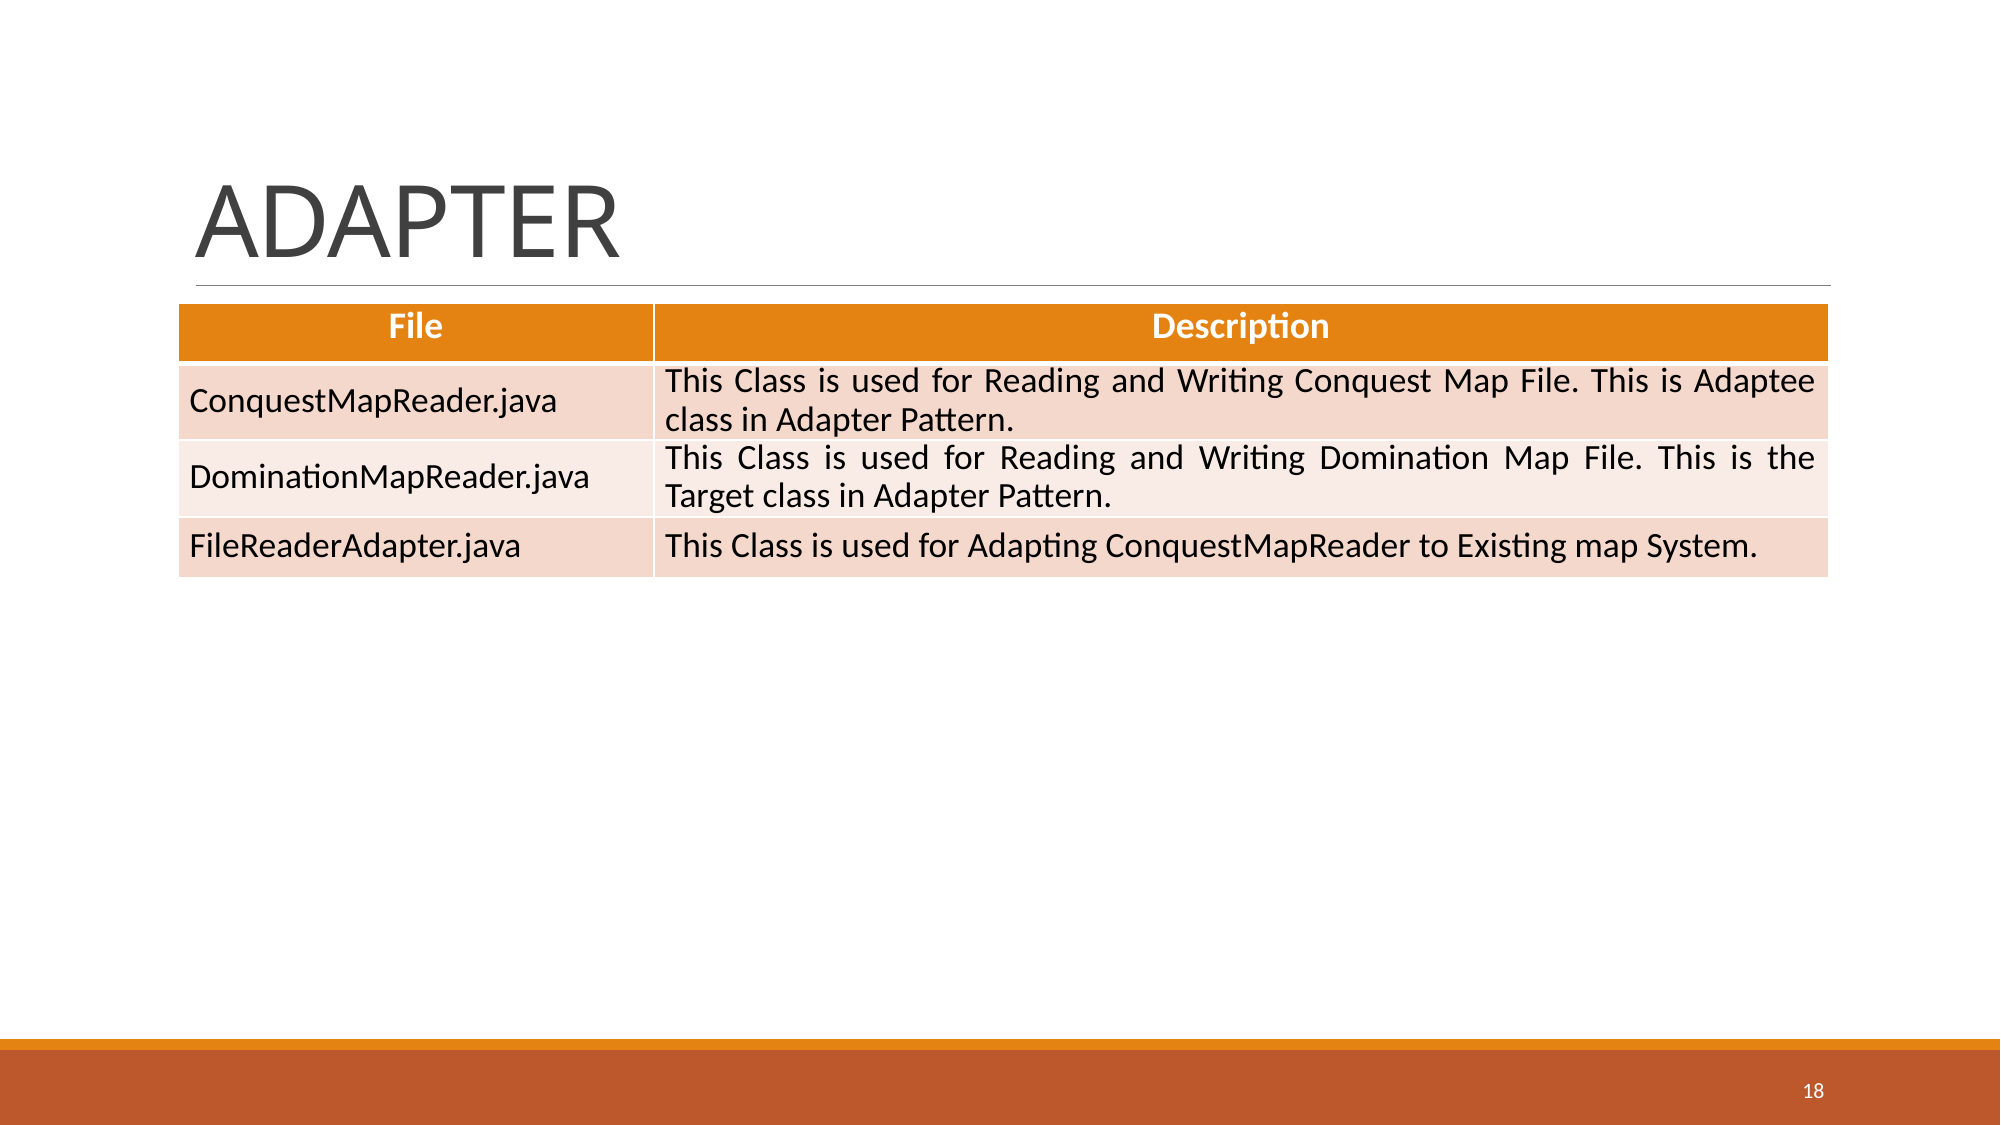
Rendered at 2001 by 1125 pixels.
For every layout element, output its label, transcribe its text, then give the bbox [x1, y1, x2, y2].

table_cell FileReaderAdapter.java [179, 518, 653, 577]
slide_number 18 [1624, 1059, 1840, 1120]
title ADAPTER [180, 47, 1830, 285]
table_cell This Class is used for Reading and Writing Domination Map File. This is the Target class in Adapter Pattern. [655, 441, 1828, 516]
table_header File [179, 304, 653, 361]
table_cell DominationMapReader.java [179, 441, 653, 516]
table_header Description [655, 304, 1828, 361]
table_cell ConquestMapReader.java [179, 366, 653, 439]
table_cell This Class is used for Adapting ConquestMapReader to Existing map System. [655, 518, 1828, 577]
table_cell This Class is used for Reading and Writing Conquest Map File. This is Adaptee class in Adapter Pattern. [655, 366, 1828, 439]
